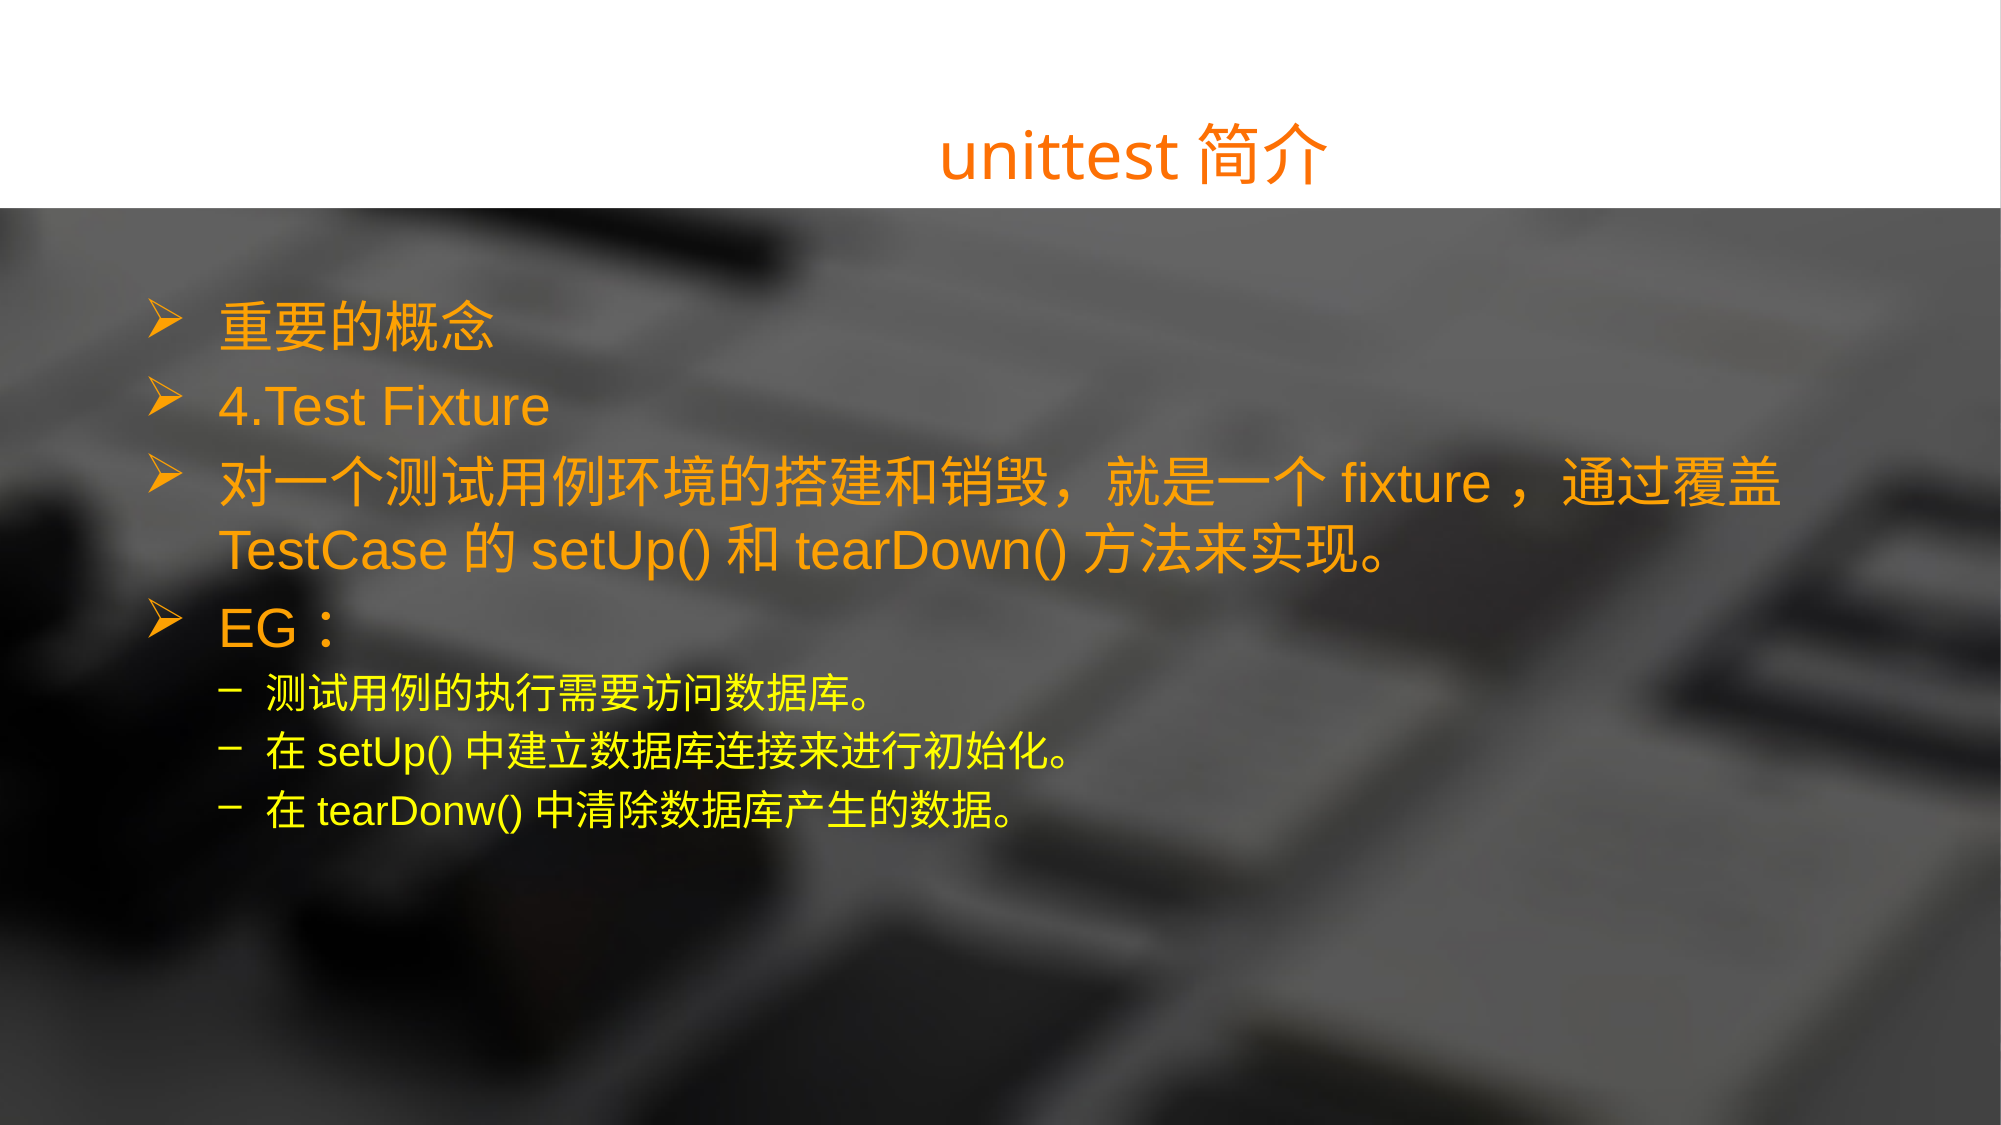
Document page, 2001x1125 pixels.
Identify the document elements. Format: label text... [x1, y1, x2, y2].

list 重要的概念 4.Test Fixture 对一个测试用例环境的搭建和销毁，就是一个fixture，通过覆盖TestCase的setUp()和tearDown()方法来实现。 EG： 测试用例的执行需要访问数据库。 在setUp()中建立数据库连接来进行初始化。 在tearDonw()中清除数据库产生的数据。 [128, 284, 1873, 1036]
text_box unittest简介 [918, 117, 1431, 200]
picture [0, 209, 2001, 1125]
